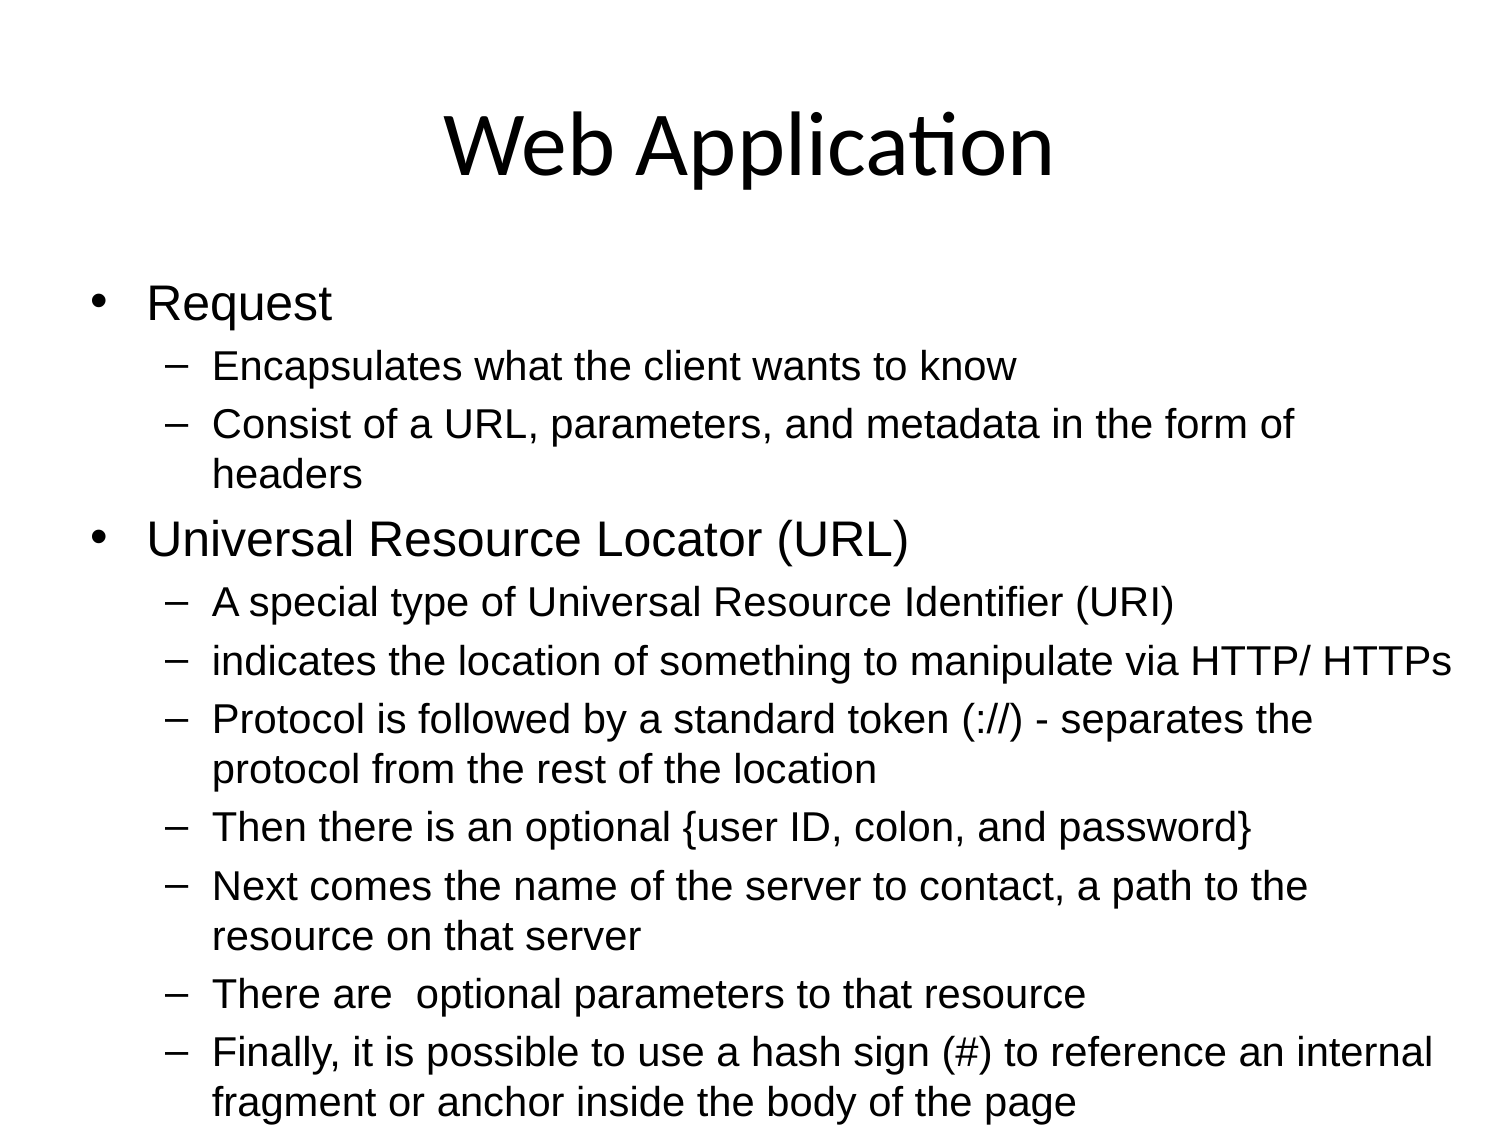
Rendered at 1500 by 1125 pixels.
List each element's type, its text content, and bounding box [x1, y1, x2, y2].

list Request Encapsulates what the client wants to know Consist of a URL, parameters, and metadata in the form of headers Universal Resource Locator (URL) A special type of Universal Resource Identifier (URI) indicates the location of something to manipulate via HTTP/ HTTPs Protocol is followed by a standard token (://) - separates the protocol from the rest of the location Then there is an optional {user ID, colon, and password} Next comes the name of the server to contact, a path to the resource on that server There are optional parameters to that resource Finally, it is possible to use a hash sign (#) to reference an internal fragment or anchor inside the body of the page [75, 262, 1471, 1005]
title Web Application [75, 45, 1425, 233]
